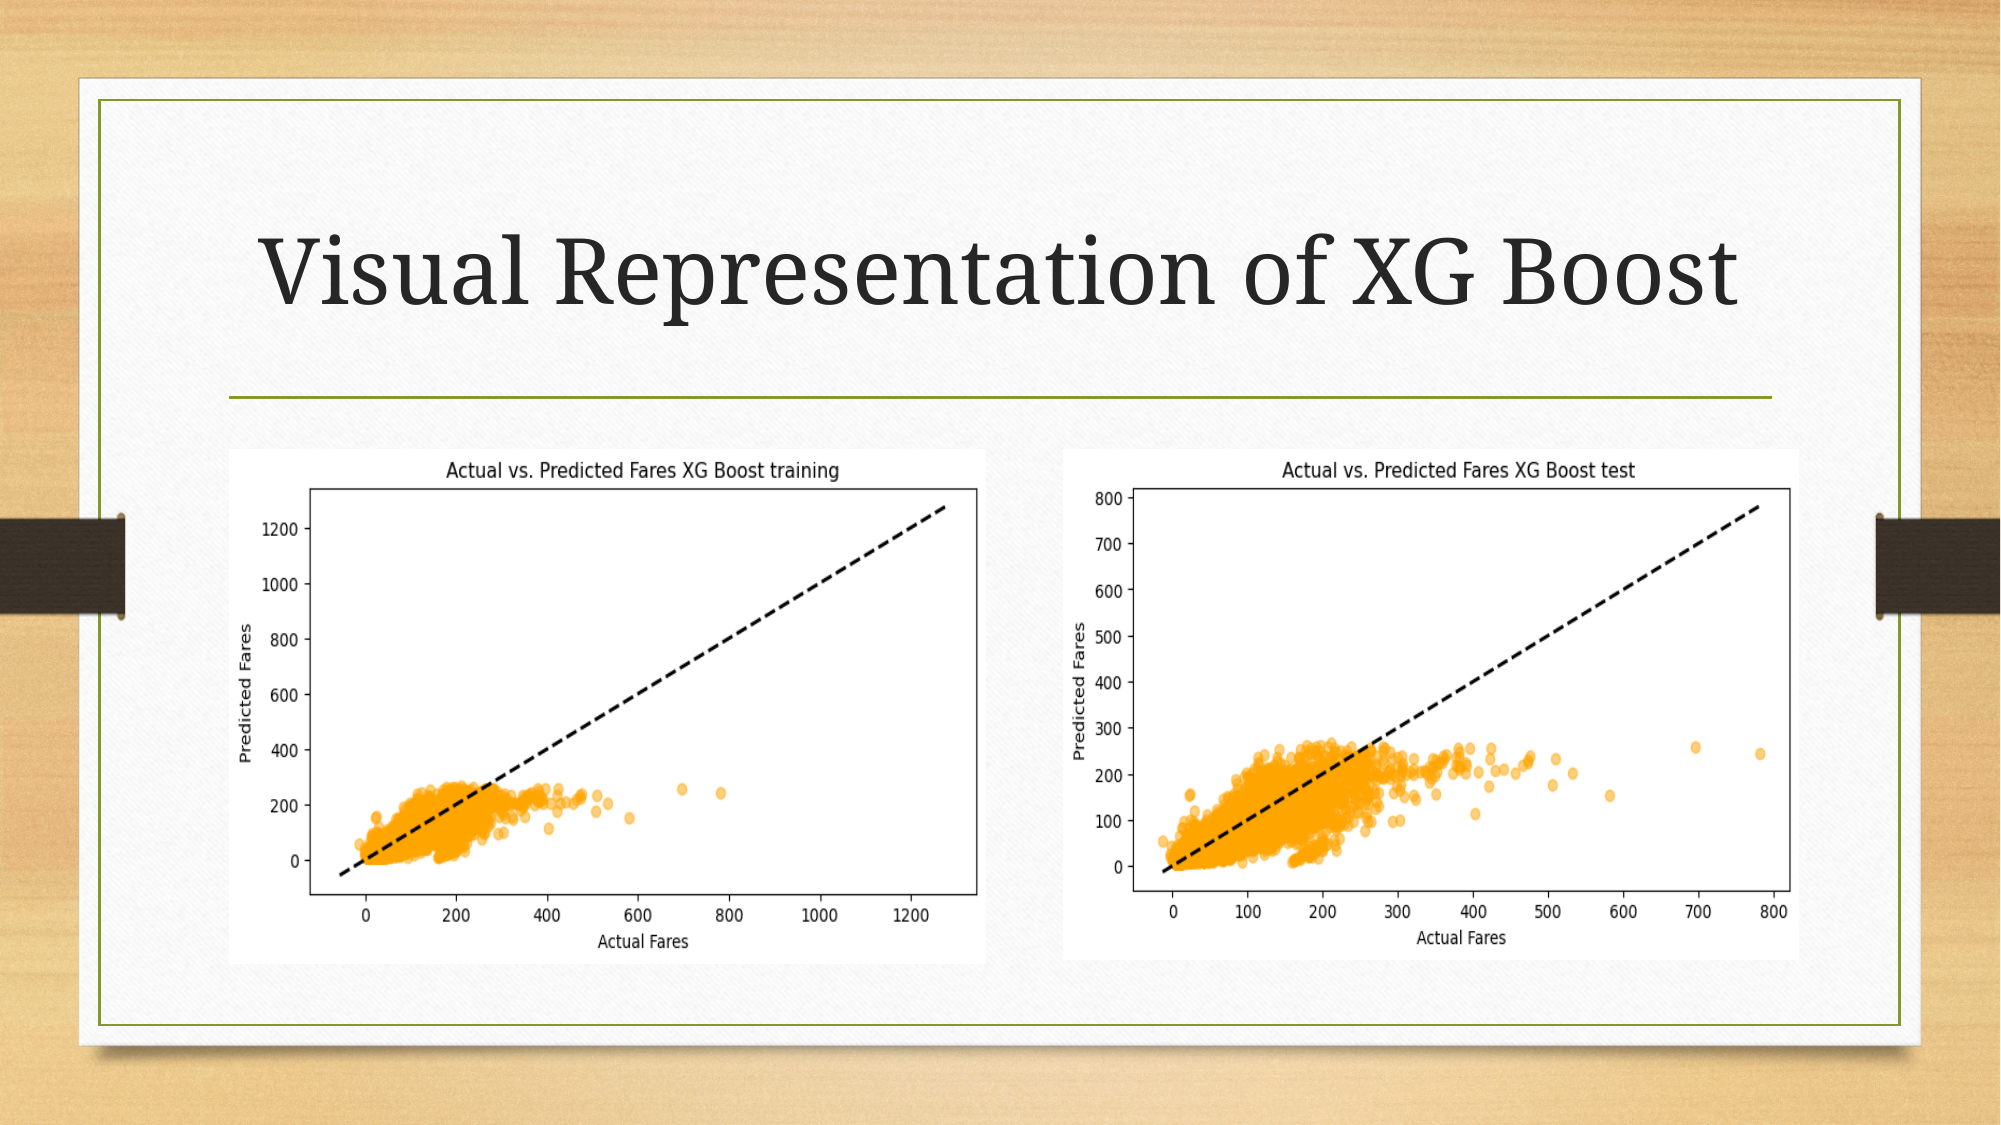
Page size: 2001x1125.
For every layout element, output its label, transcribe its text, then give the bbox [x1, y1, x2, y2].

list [229, 449, 986, 964]
picture [0, 0, 2001, 1125]
title Visual Representation of XG Boost [212, 161, 1788, 375]
